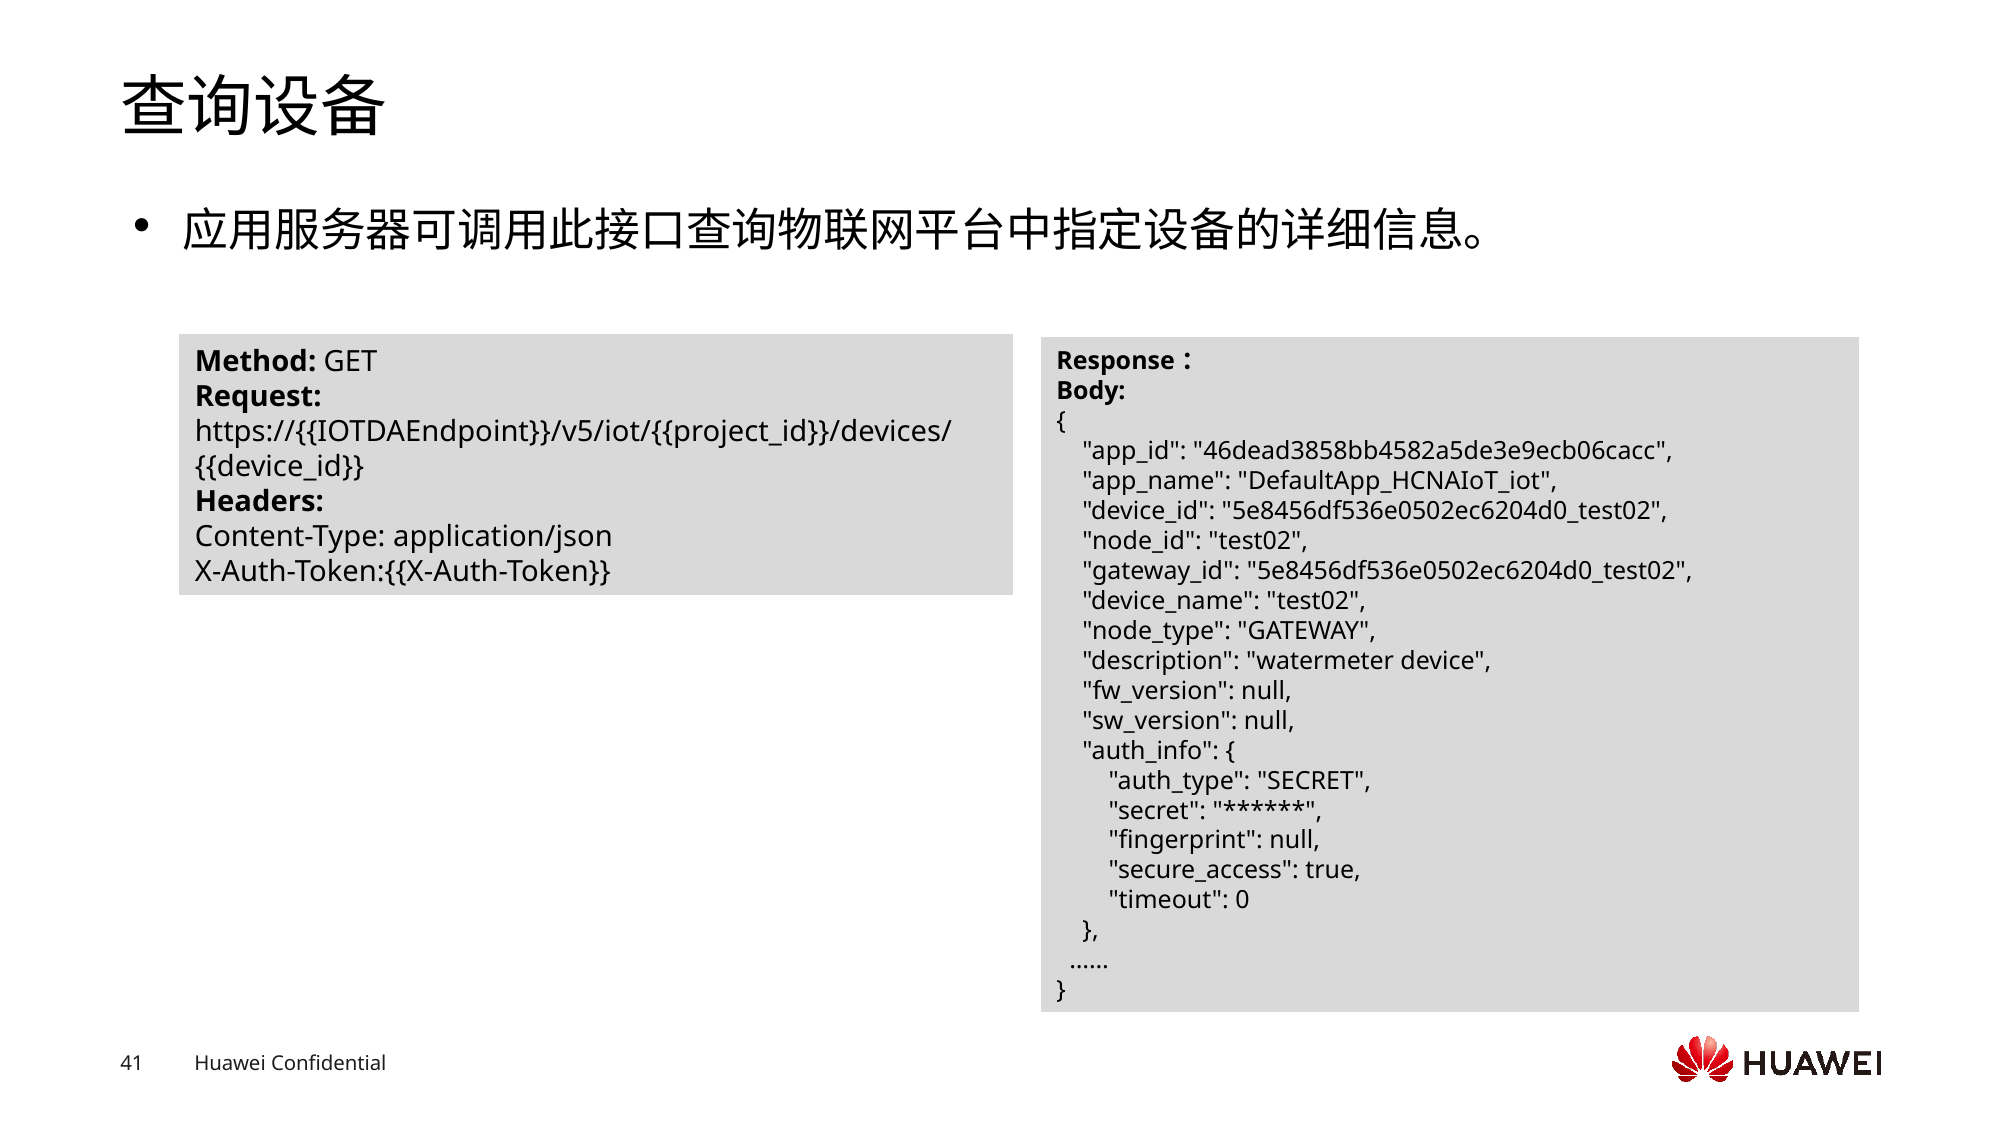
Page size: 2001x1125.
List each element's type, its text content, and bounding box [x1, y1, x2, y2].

text_box Method: GET Request: https://{{IOTDAEndpoint}}/v5/iot/{{project_id}}/devices/{{device_id}} Headers: Content-Type: application/json X-Auth-Token:{{X-Auth-Token}} [179, 334, 1013, 595]
text_box Response： Body: { "app_id": "46dead3858bb4582a5de3e9ecb06cacc", "app_name": "DefaultApp_HCNAIoT_iot", "device_id": "5e8456df536e0502ec6204d0_test02", "node_id": "test02", "gateway_id": "5e8456df536e0502ec6204d0_test02", "device_name": "test02", "node_type": "GATEWAY", "description": "watermeter device", "fw_version": null, "sw_version": null, "auth_info": { "auth_type": "SECRET", "secret": "******", "fingerprint": null, "secure_access": true, "timeout": 0 }, …… } [1041, 337, 1859, 1012]
picture [1672, 1036, 1881, 1082]
title 查询设备 [120, 73, 1880, 154]
list 应用服务器可调用此接口查询物联网平台中指定设备的详细信息。 [119, 171, 1881, 973]
